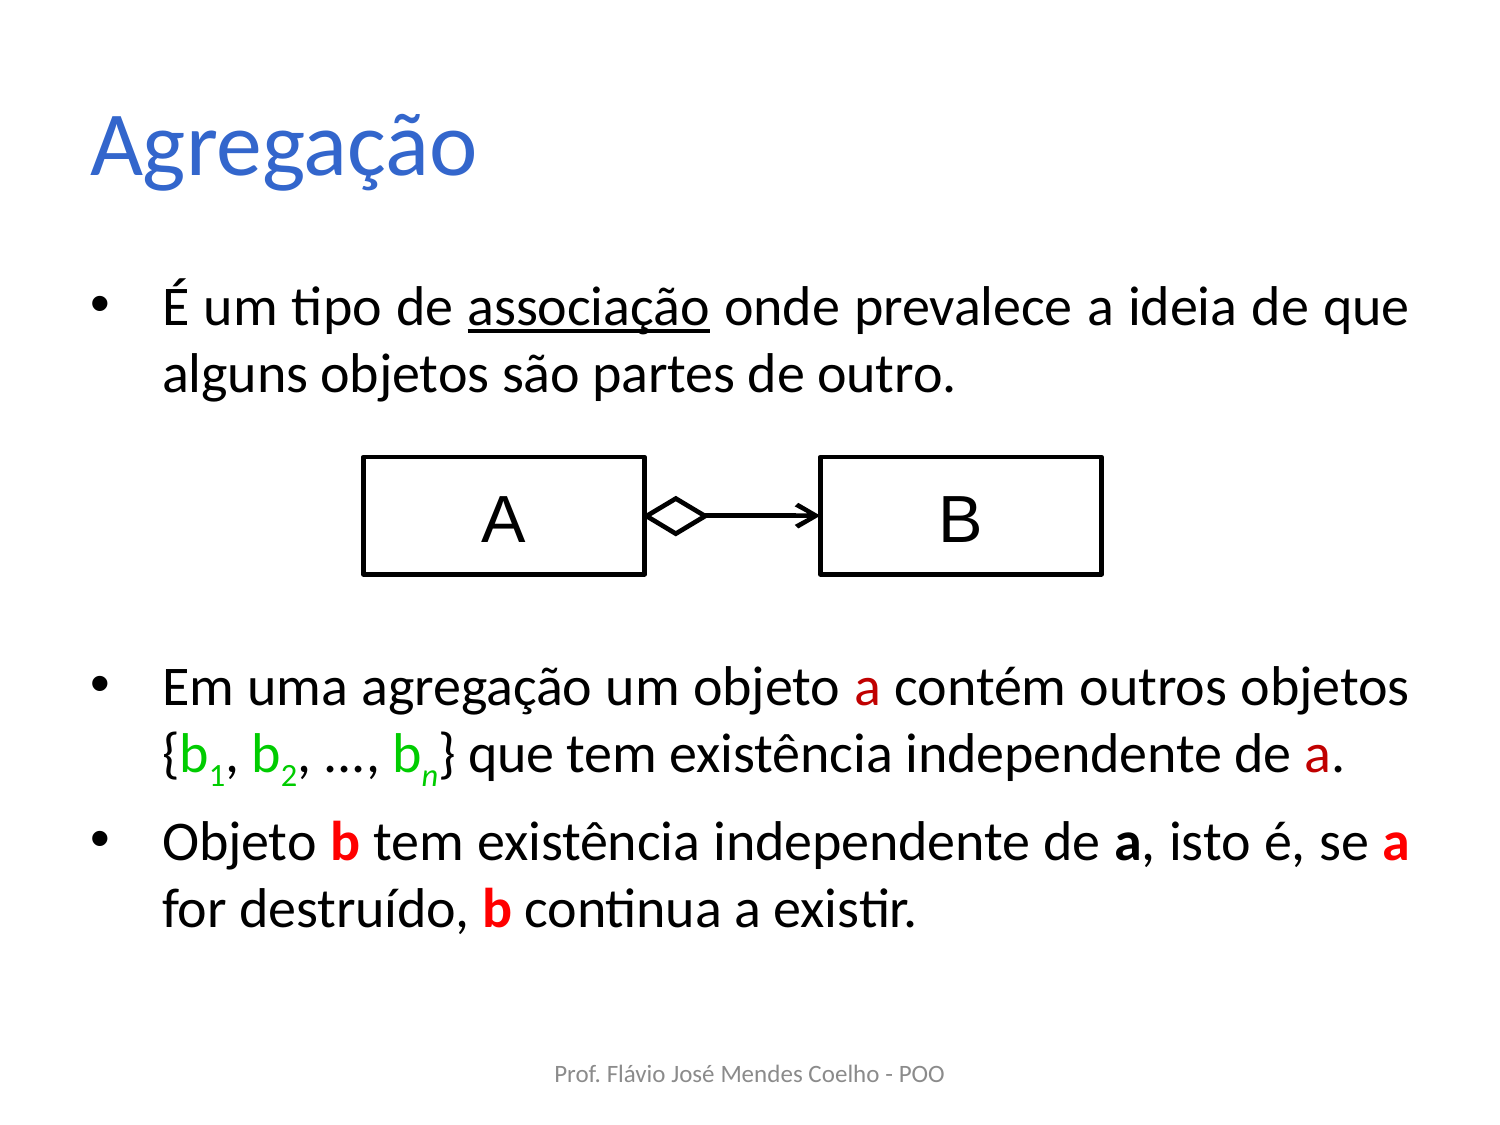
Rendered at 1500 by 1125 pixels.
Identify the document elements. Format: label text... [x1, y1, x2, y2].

text_box [661, 525, 691, 534]
text_box [648, 498, 704, 515]
text_box A [363, 457, 645, 575]
list É um tipo de associação onde prevalece a ideia de que alguns objetos são partes de outro. Em uma agregação um objeto a contém outros objetos {b1, b2, ..., bn} que tem existência independente de a. Objeto b tem existência independente de a, isto é, se a for destruído, b continua a existir. [75, 262, 1425, 1005]
footer Prof. Flávio José Mendes Coelho - POO [512, 1042, 988, 1103]
title Agregação [75, 45, 1425, 233]
text_box B [820, 457, 1102, 575]
